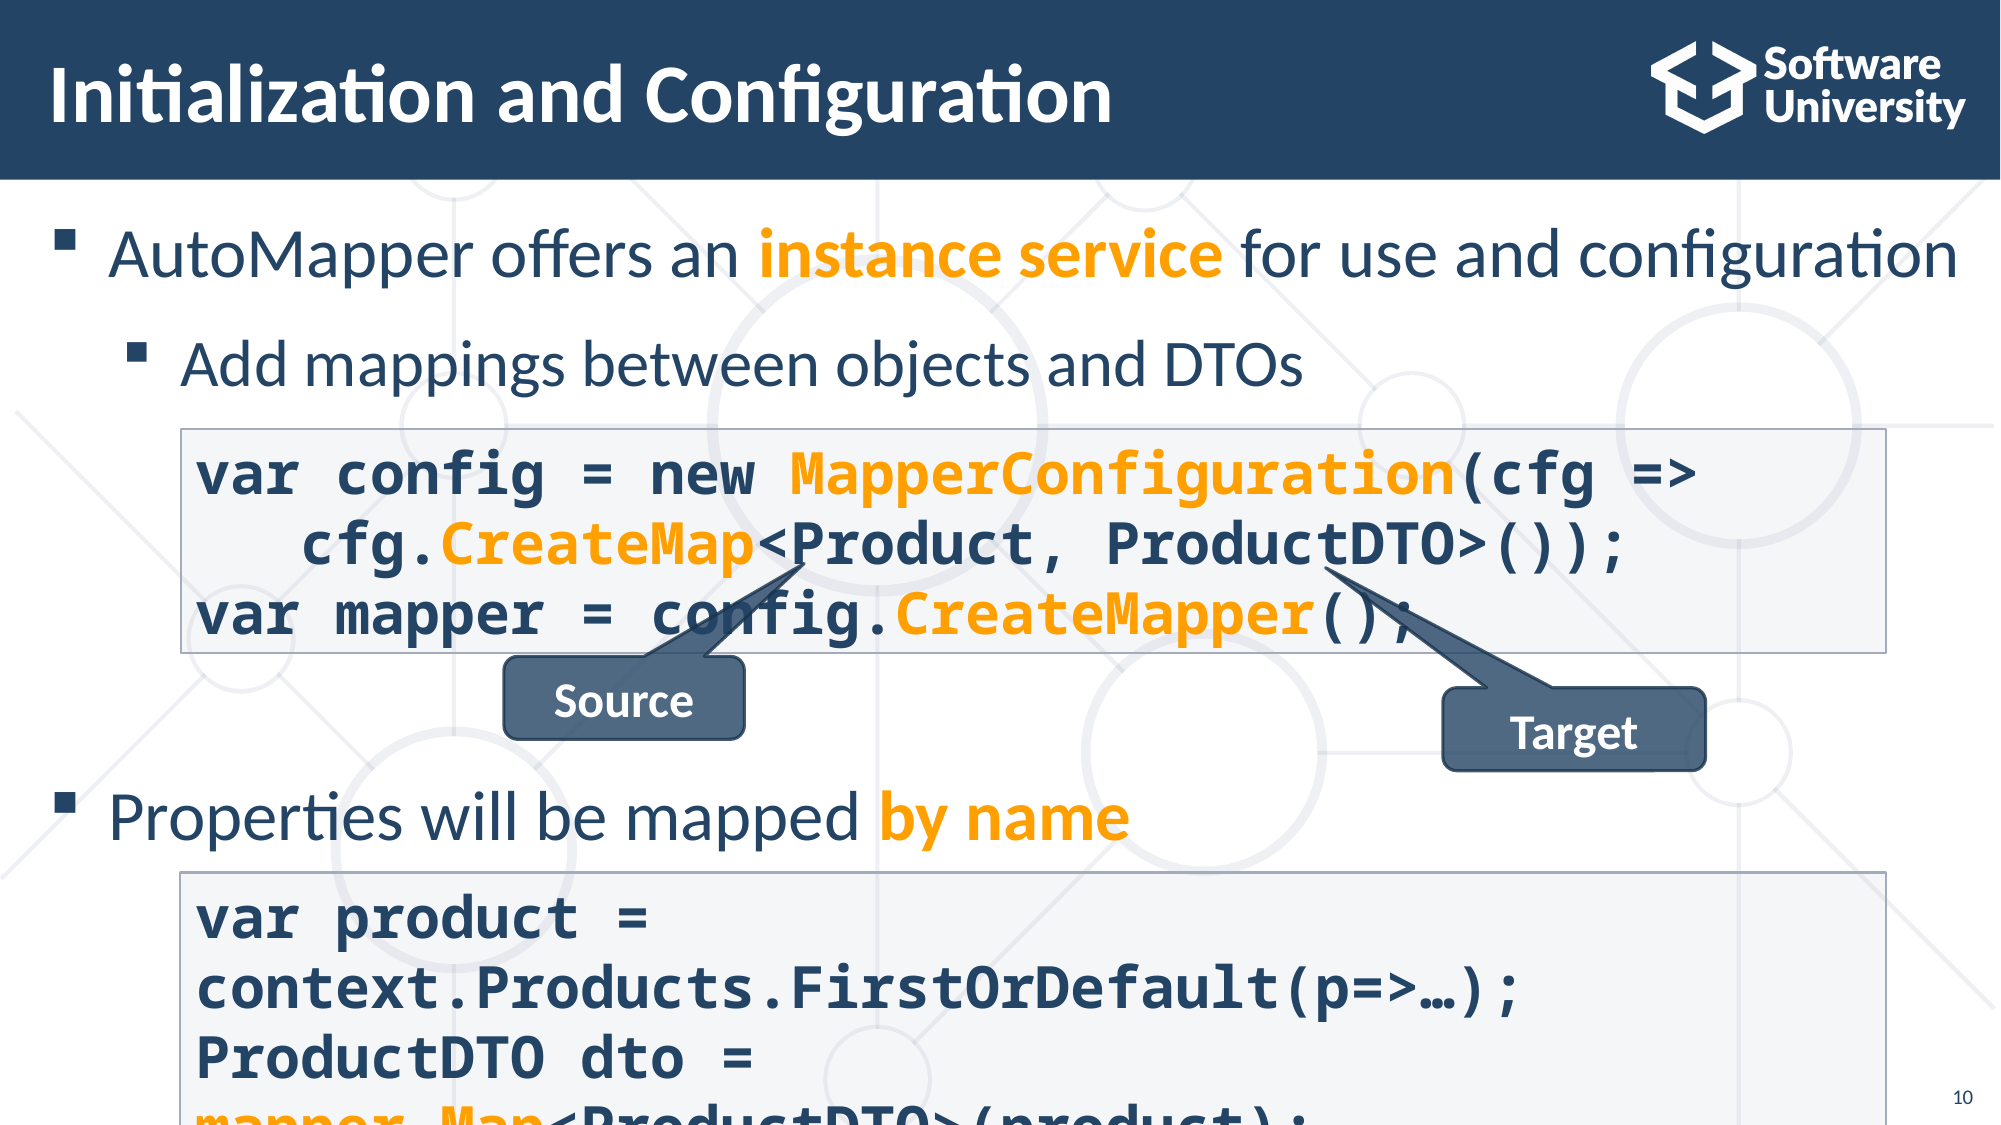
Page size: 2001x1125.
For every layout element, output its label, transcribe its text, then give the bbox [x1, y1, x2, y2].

text_box var config = new MapperConfiguration(cfg => cfg.CreateMap<Product, ProductDTO>()); var mapper = config.CreateMapper(); [180, 428, 1886, 654]
slide_number 10 [1927, 1067, 1989, 1117]
text_box Target [1323, 565, 1708, 773]
text_box Source [501, 561, 806, 742]
list AutoMapper offers an instance service for use and configuration Add mappings between objects and DTOs Properties will be mapped by name [31, 196, 1989, 1104]
title Initialization and Configuration [31, 16, 1625, 162]
text_box var product = context.Products.FirstOrDefault(p=>…); ProductDTO dto = mapper.Map<ProductDTO>(product); [180, 872, 1886, 1125]
picture [1651, 41, 1966, 134]
